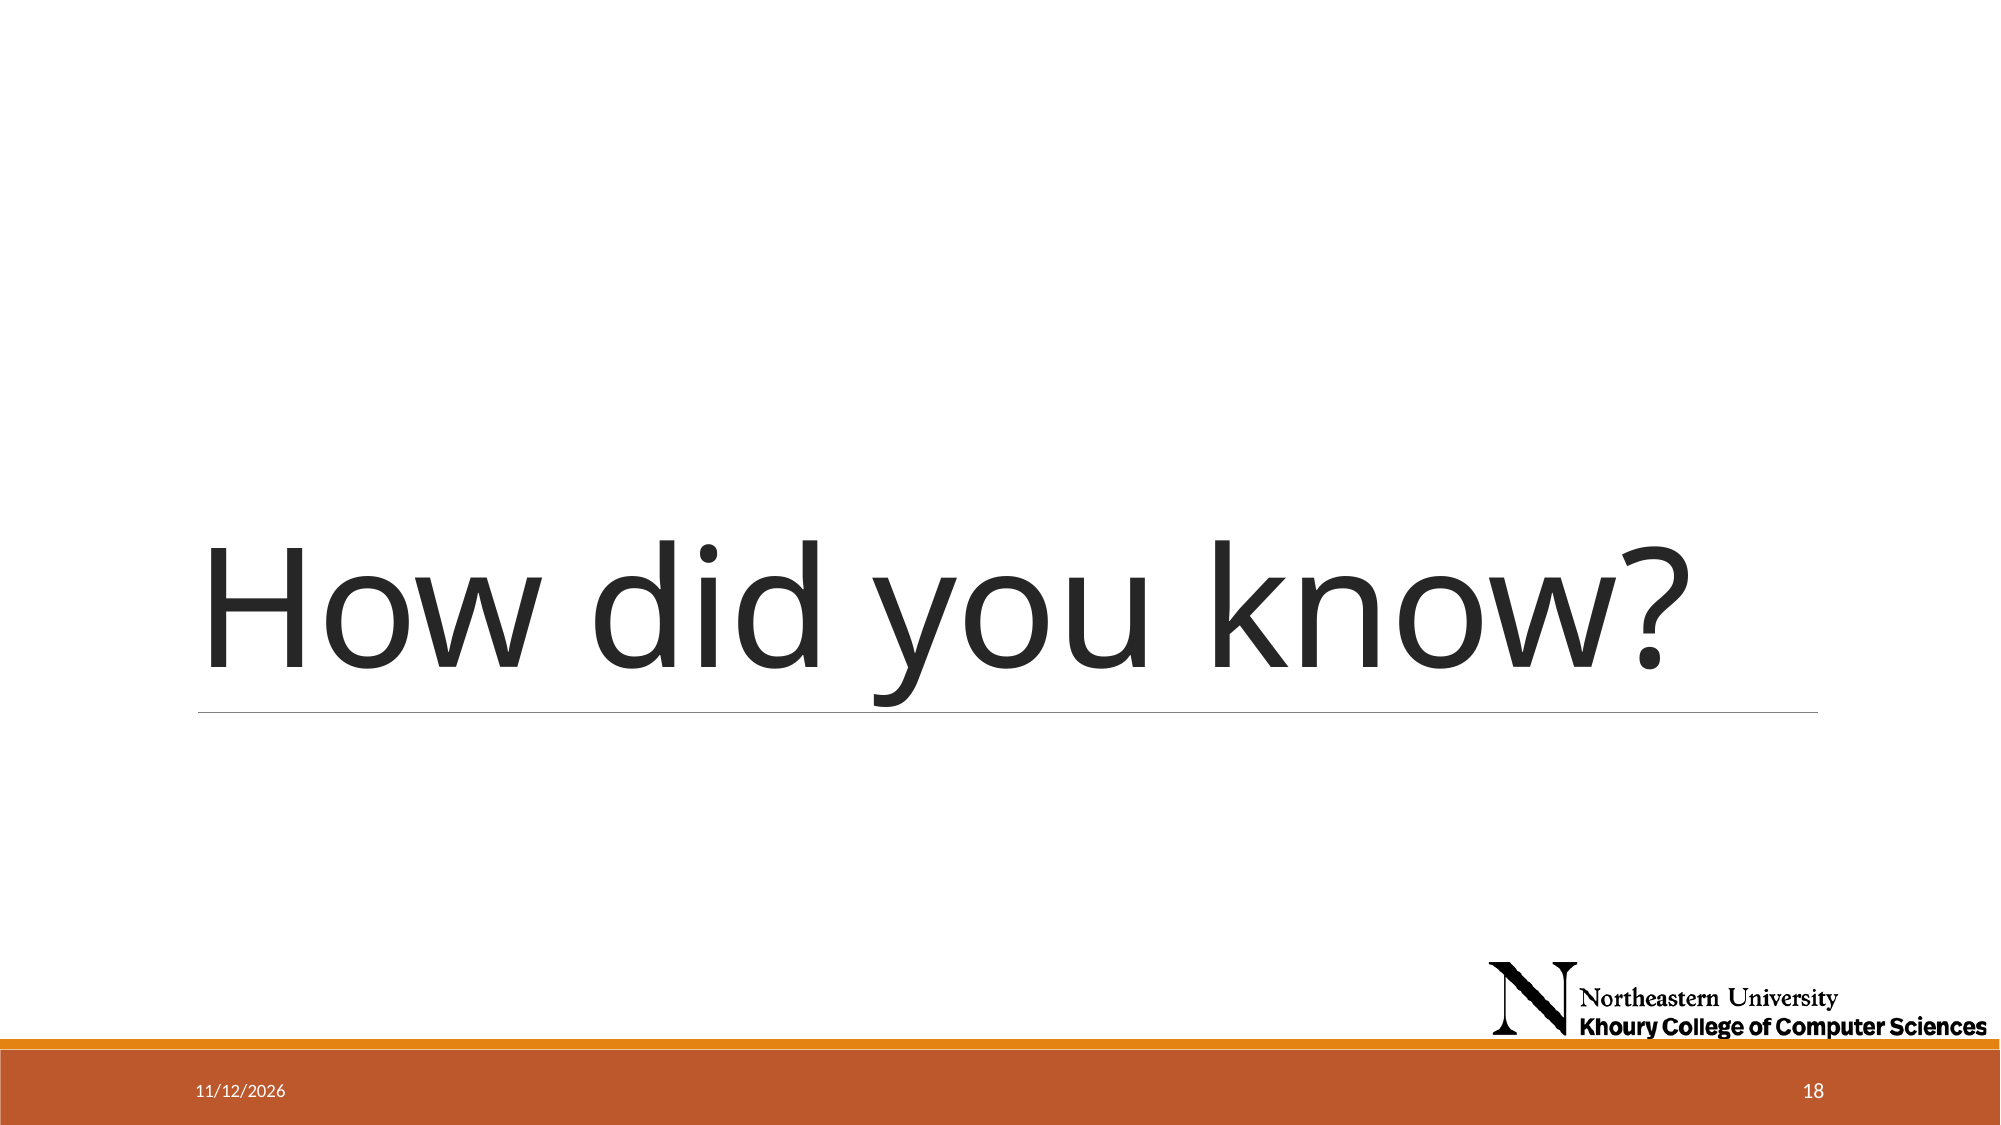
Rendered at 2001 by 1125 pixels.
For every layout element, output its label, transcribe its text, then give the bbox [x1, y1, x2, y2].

title How did you know? [180, 124, 1830, 710]
picture [1488, 962, 1987, 1039]
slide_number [180, 1059, 586, 1120]
slide_number 18 [1624, 1059, 1840, 1120]
